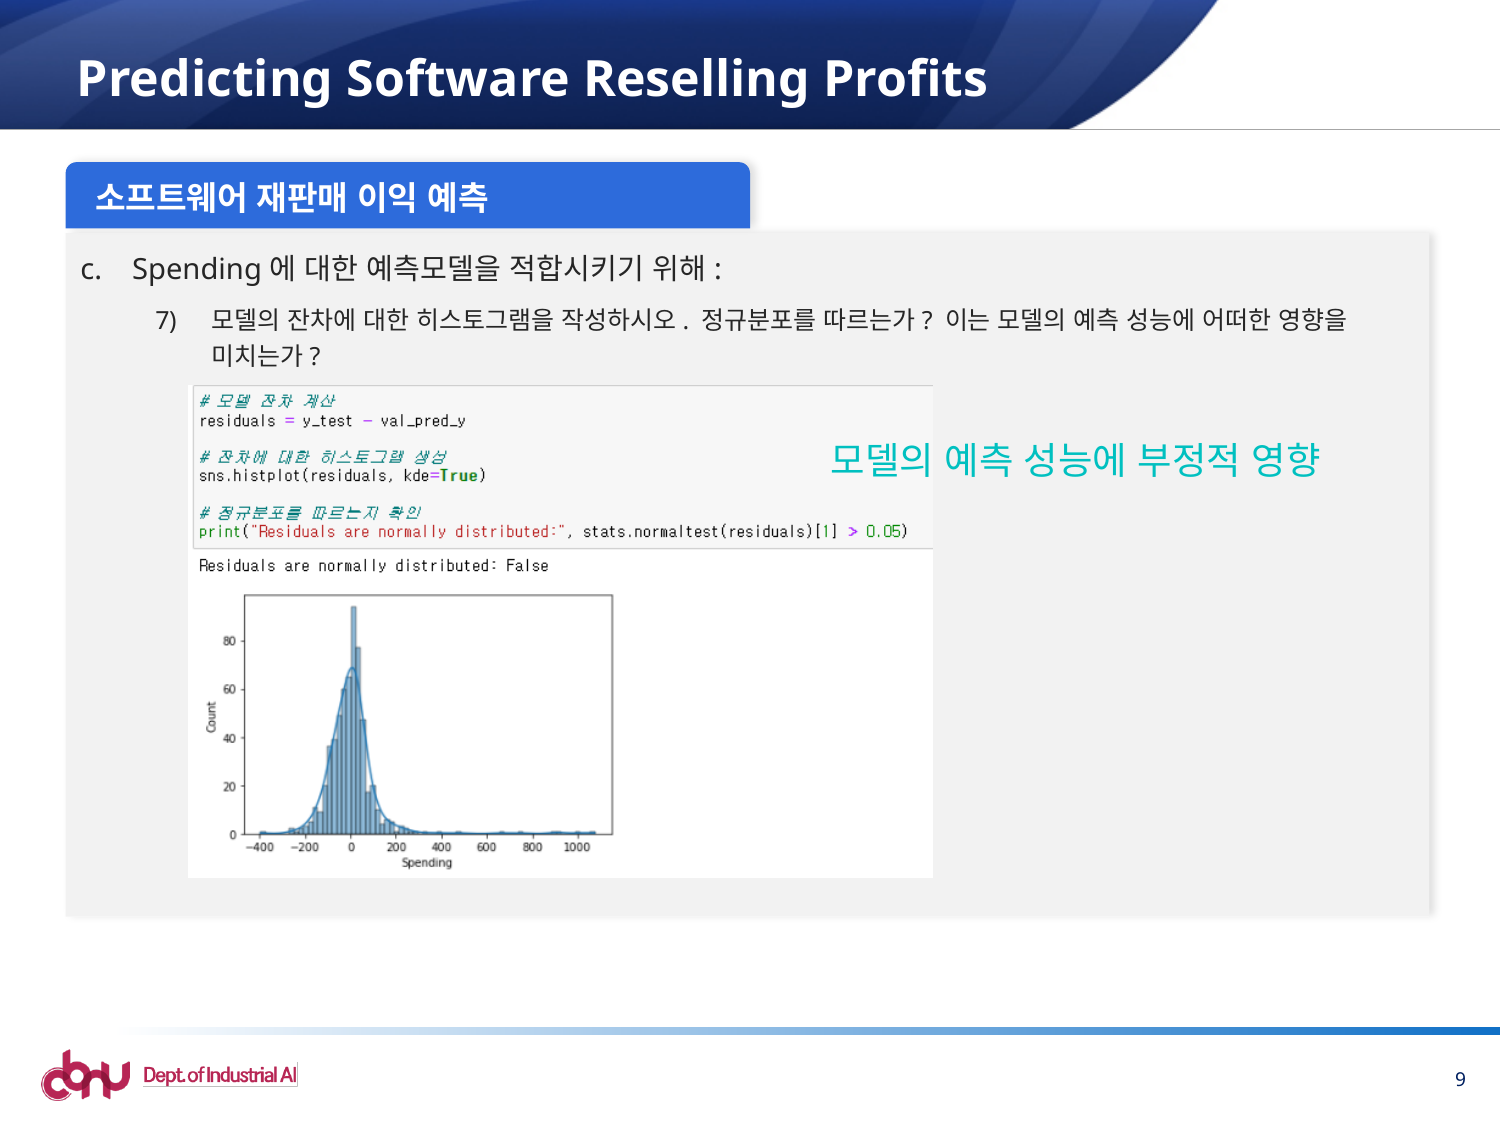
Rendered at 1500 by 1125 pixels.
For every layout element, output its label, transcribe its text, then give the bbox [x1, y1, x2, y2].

picture [0, 0, 1500, 129]
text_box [65, 232, 1430, 917]
picture [188, 385, 933, 879]
text_box 소프트웨어 재판매 이익 예측 [63, 160, 753, 231]
picture [41, 1049, 308, 1101]
title Predicting Software Reselling Profits [76, 24, 1396, 130]
